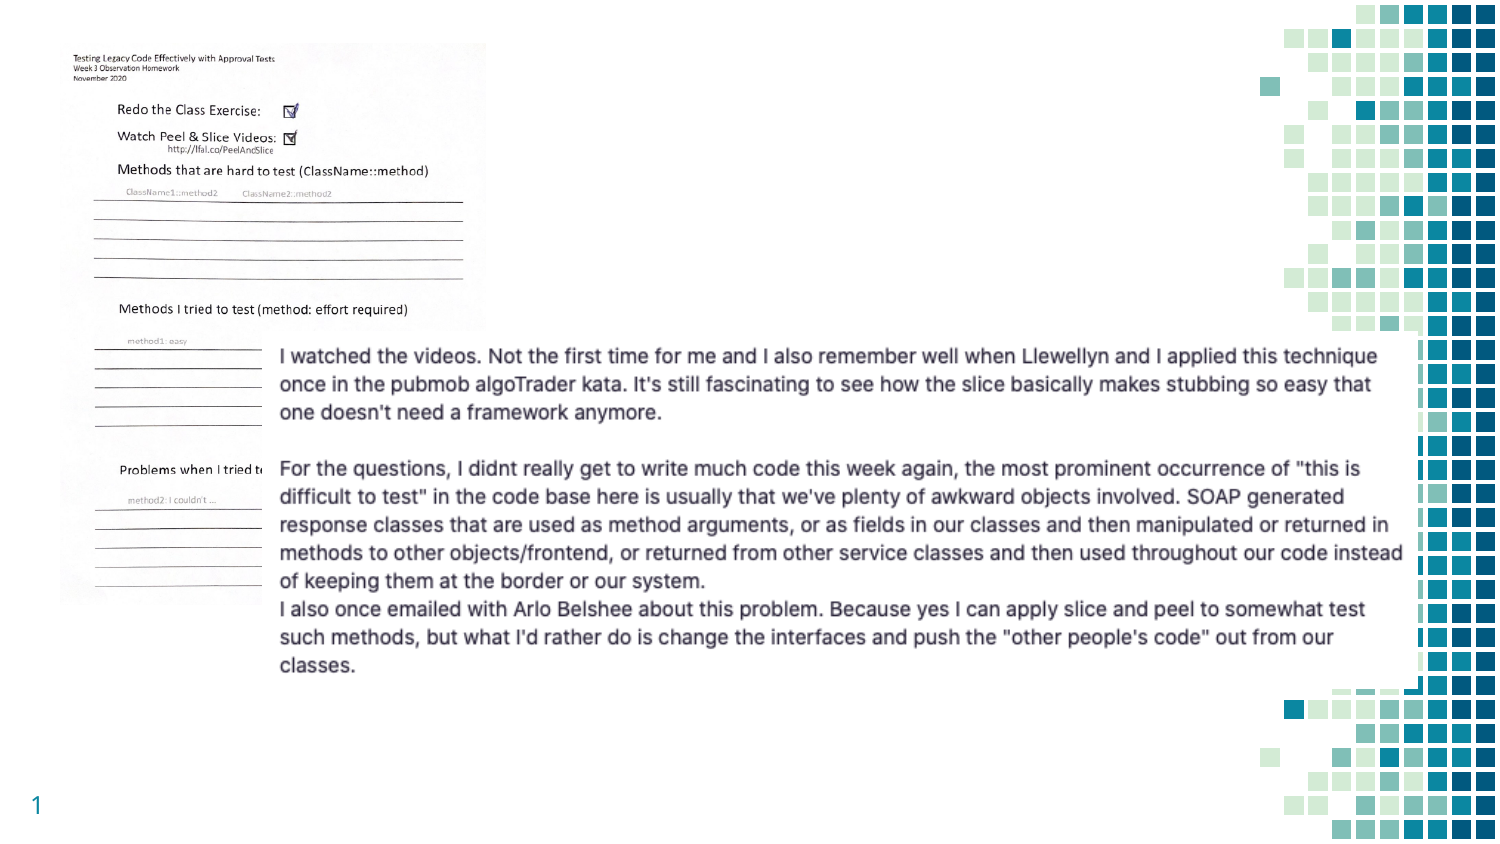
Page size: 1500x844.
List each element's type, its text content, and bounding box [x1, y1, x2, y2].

slide_number 1 [15, 774, 105, 839]
picture [59, 43, 1418, 689]
